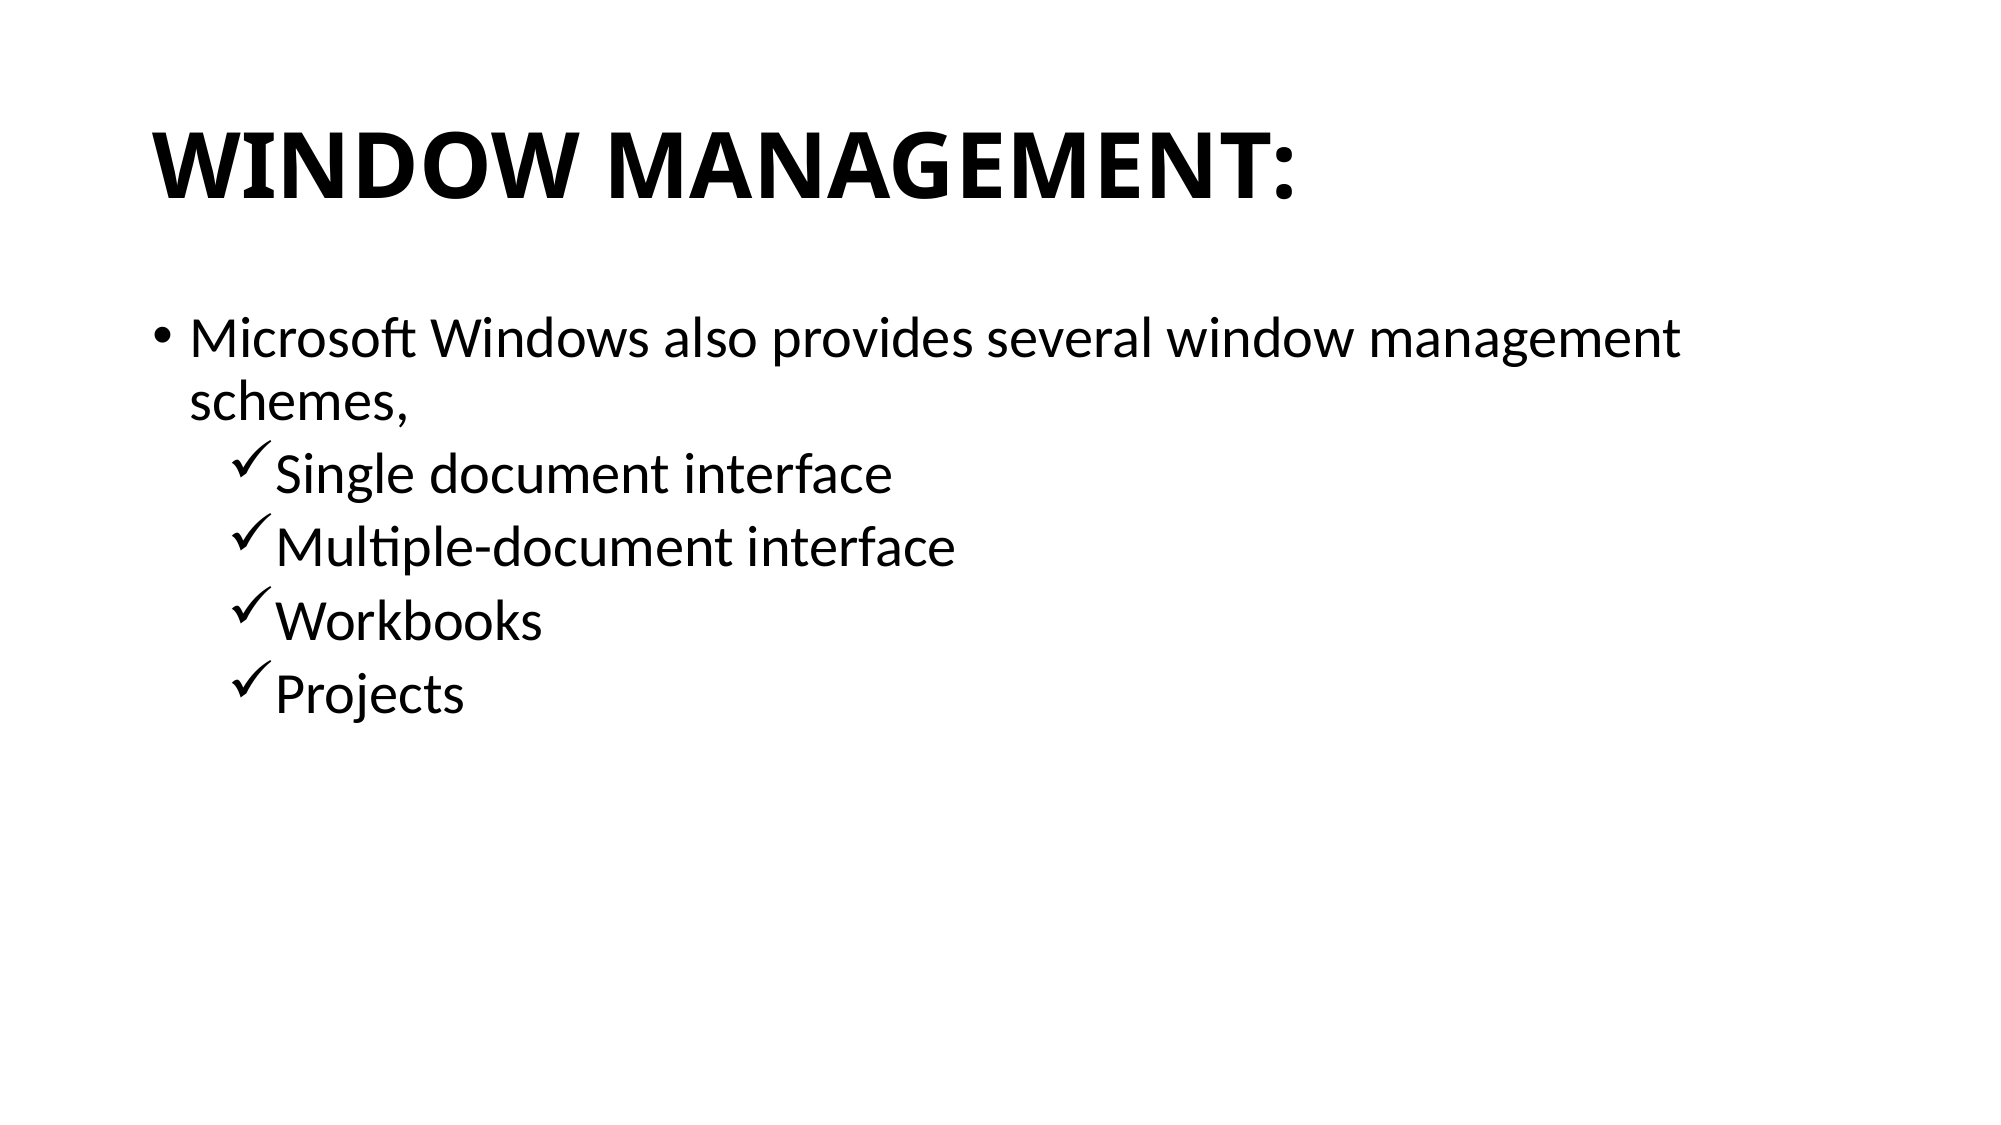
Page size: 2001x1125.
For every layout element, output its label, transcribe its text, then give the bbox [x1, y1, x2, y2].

title WINDOW MANAGEMENT: [137, 59, 1863, 278]
list Microsoft Windows also provides several window management schemes, Single document interface Multiple-document interface Workbooks Projects [137, 299, 1863, 1014]
